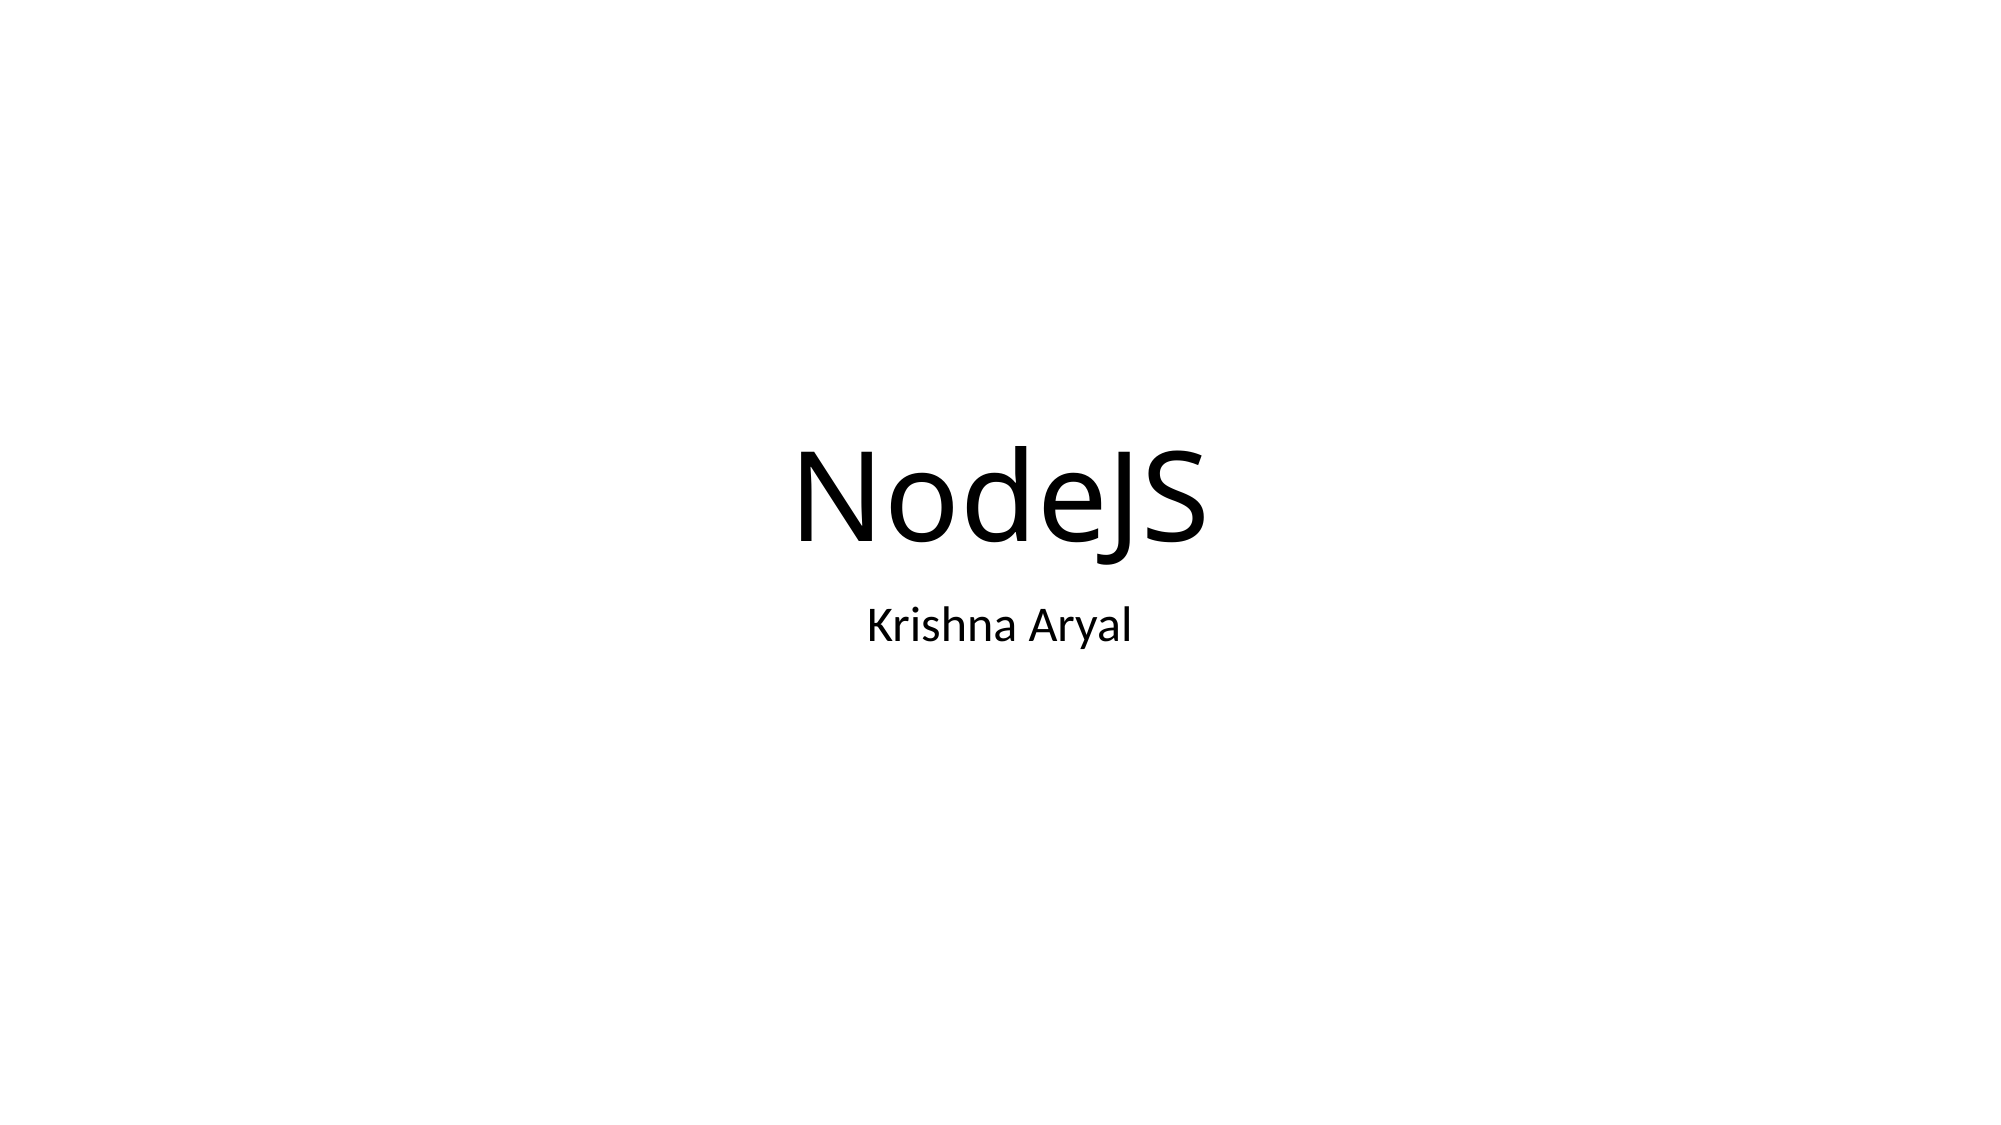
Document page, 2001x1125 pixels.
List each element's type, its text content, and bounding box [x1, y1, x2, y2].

title NodeJS [249, 184, 1750, 576]
subtitle Krishna Aryal [249, 590, 1750, 863]
